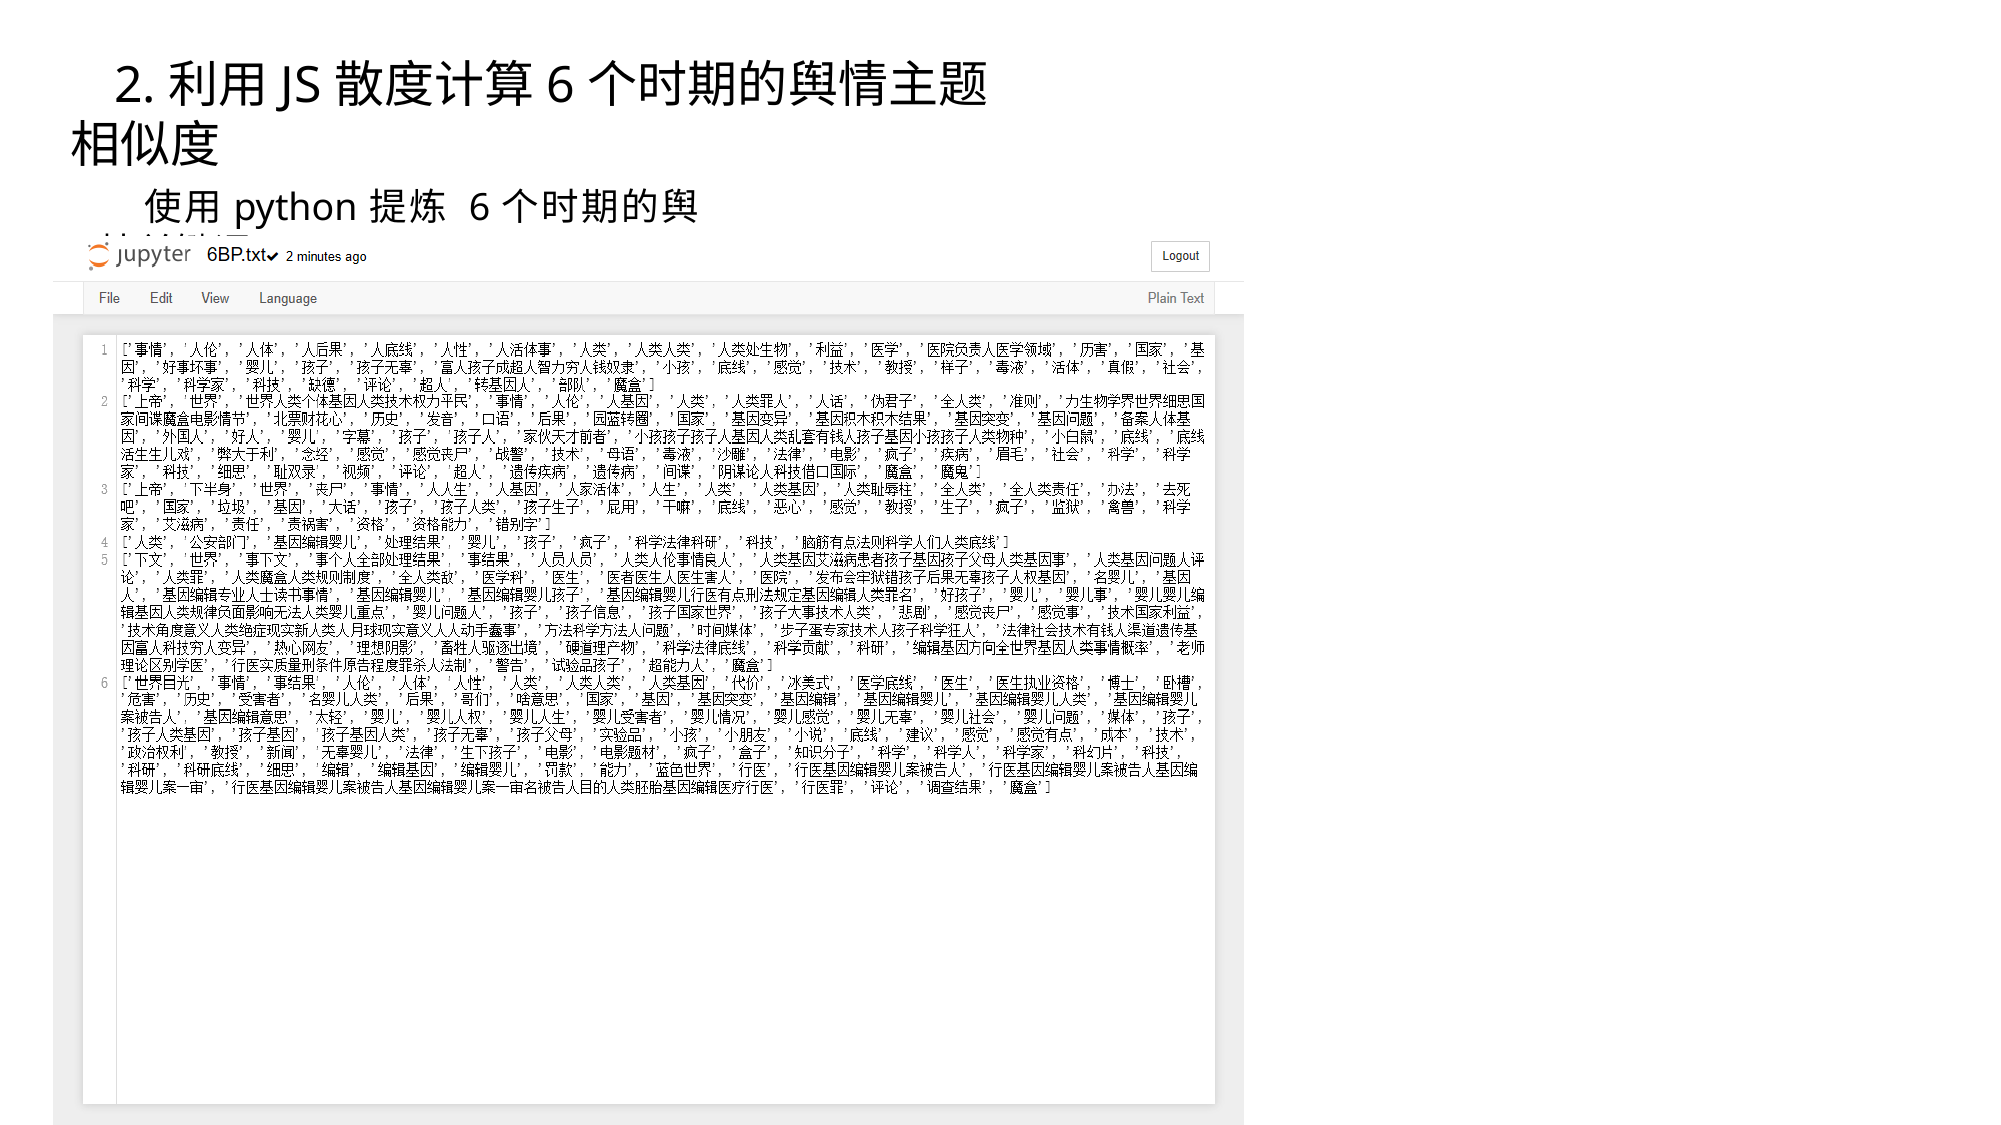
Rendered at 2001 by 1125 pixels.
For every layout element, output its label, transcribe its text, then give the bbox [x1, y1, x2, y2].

picture [53, 236, 1244, 1125]
text_box 使用python提炼 6个时期的舆情关键词 [42, 175, 714, 236]
text_box 2.利用JS散度计算6个时期的舆情主题相似度 [11, 44, 1004, 120]
